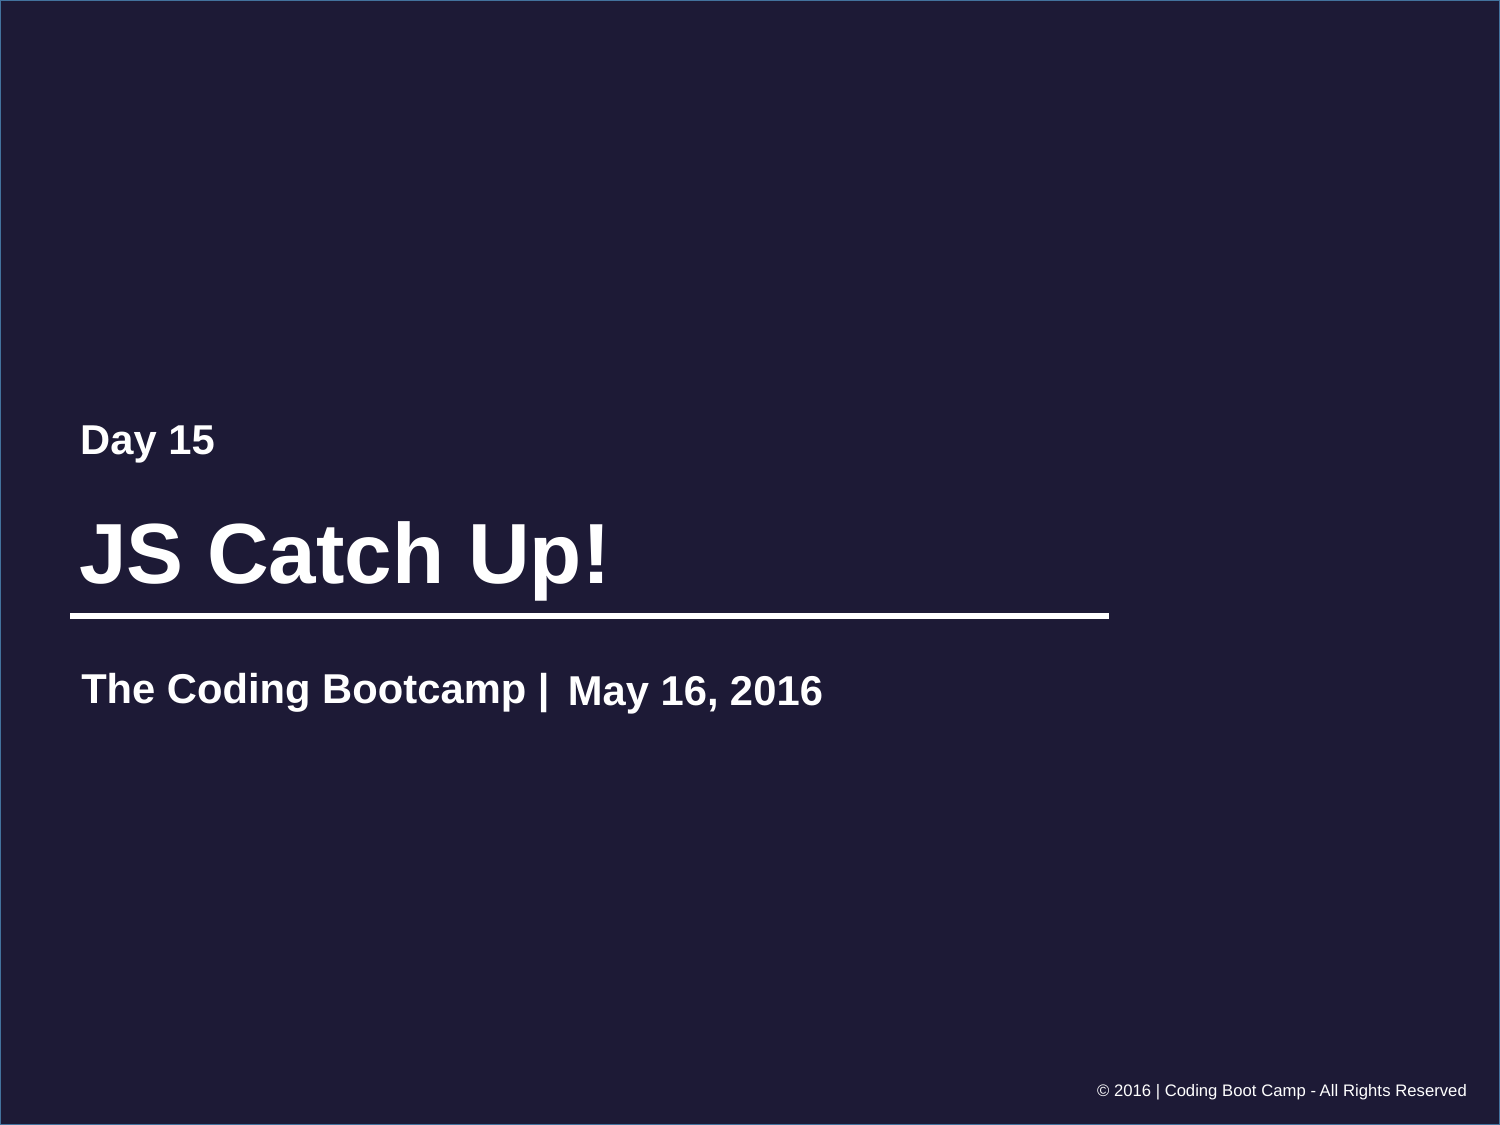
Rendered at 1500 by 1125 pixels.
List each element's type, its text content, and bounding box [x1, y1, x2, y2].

list Day 15 [65, 410, 509, 474]
title JS Catch Up! [64, 484, 1415, 628]
list May 16, 2016 [552, 661, 926, 725]
